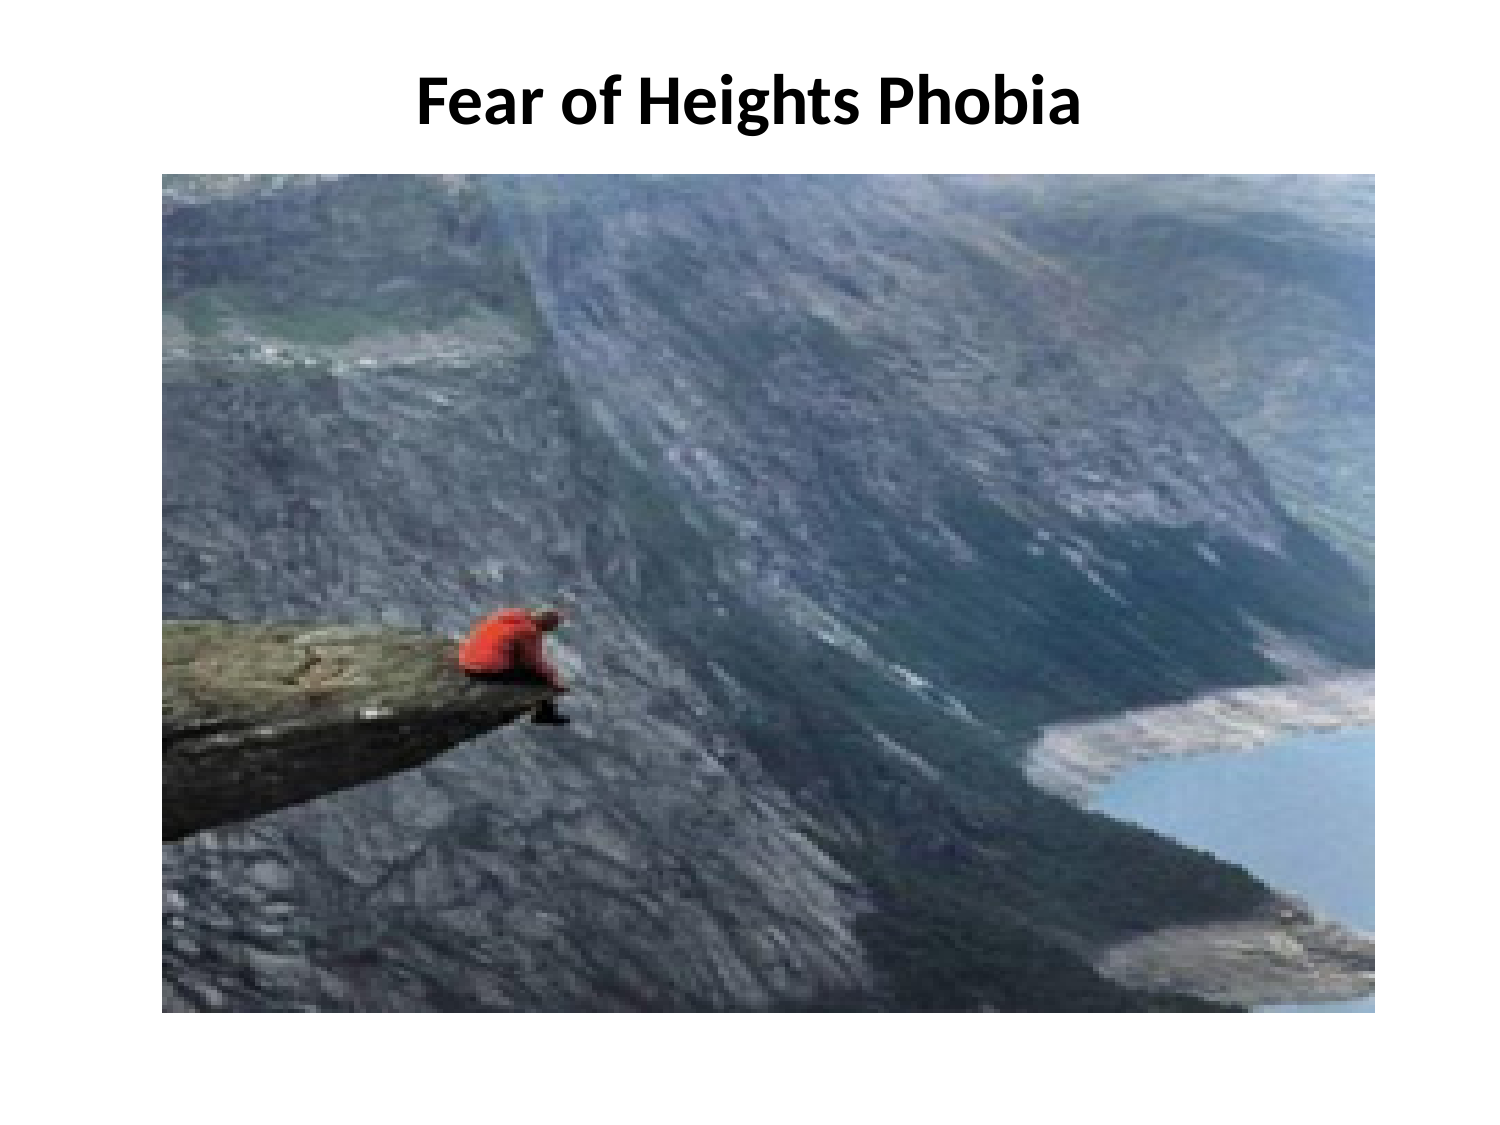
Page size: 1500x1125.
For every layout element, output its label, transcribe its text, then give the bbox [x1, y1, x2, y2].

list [162, 174, 1376, 1013]
title Fear of Heights Phobia [75, 45, 1425, 233]
